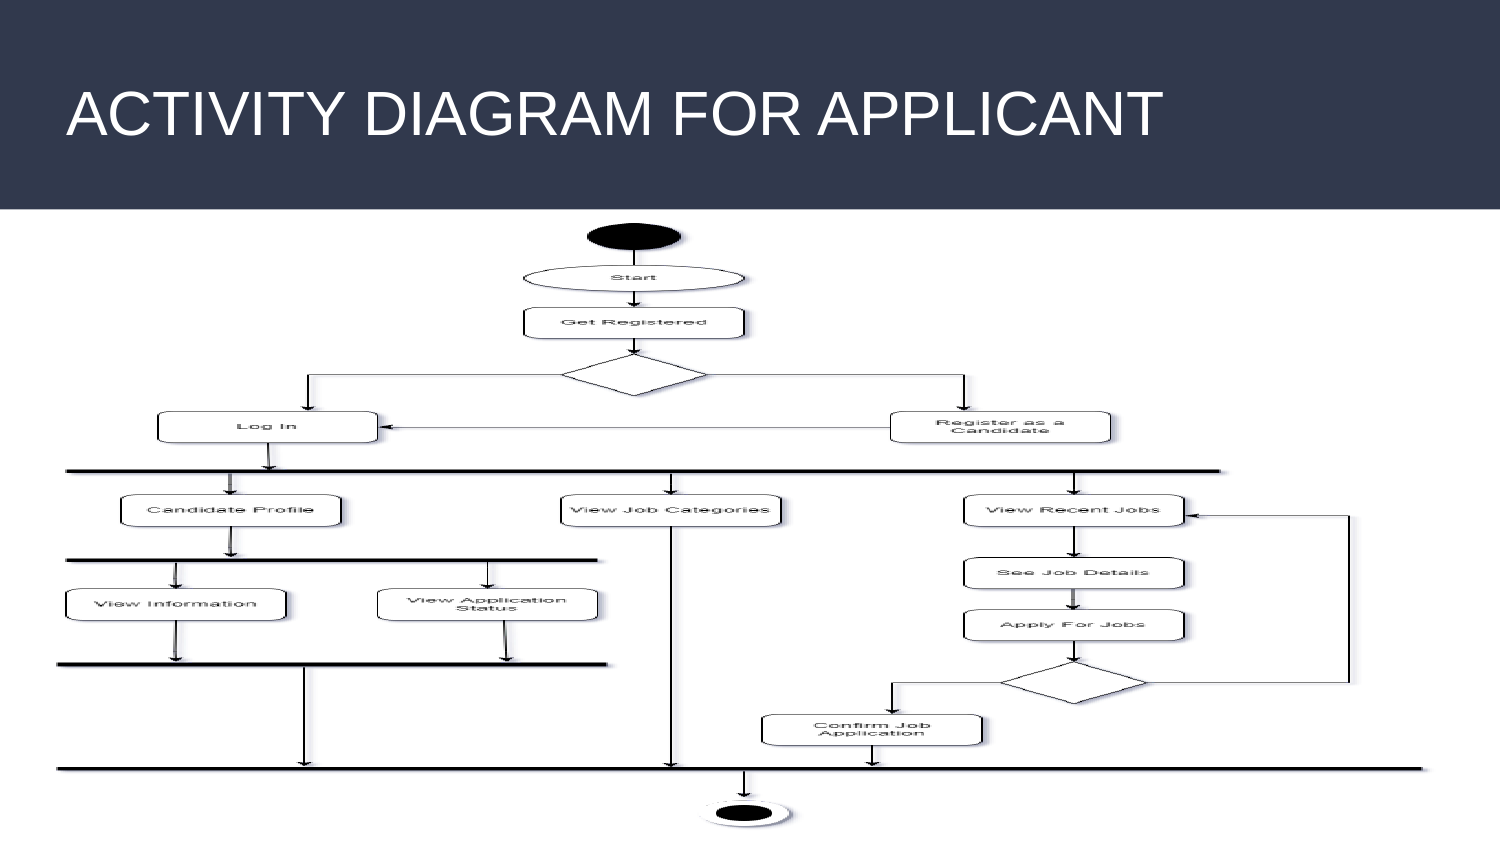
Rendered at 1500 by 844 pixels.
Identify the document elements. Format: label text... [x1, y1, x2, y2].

title ACTIVITY DIAGRAM FOR APPLICANT [51, 66, 1449, 170]
picture [50, 223, 1450, 834]
